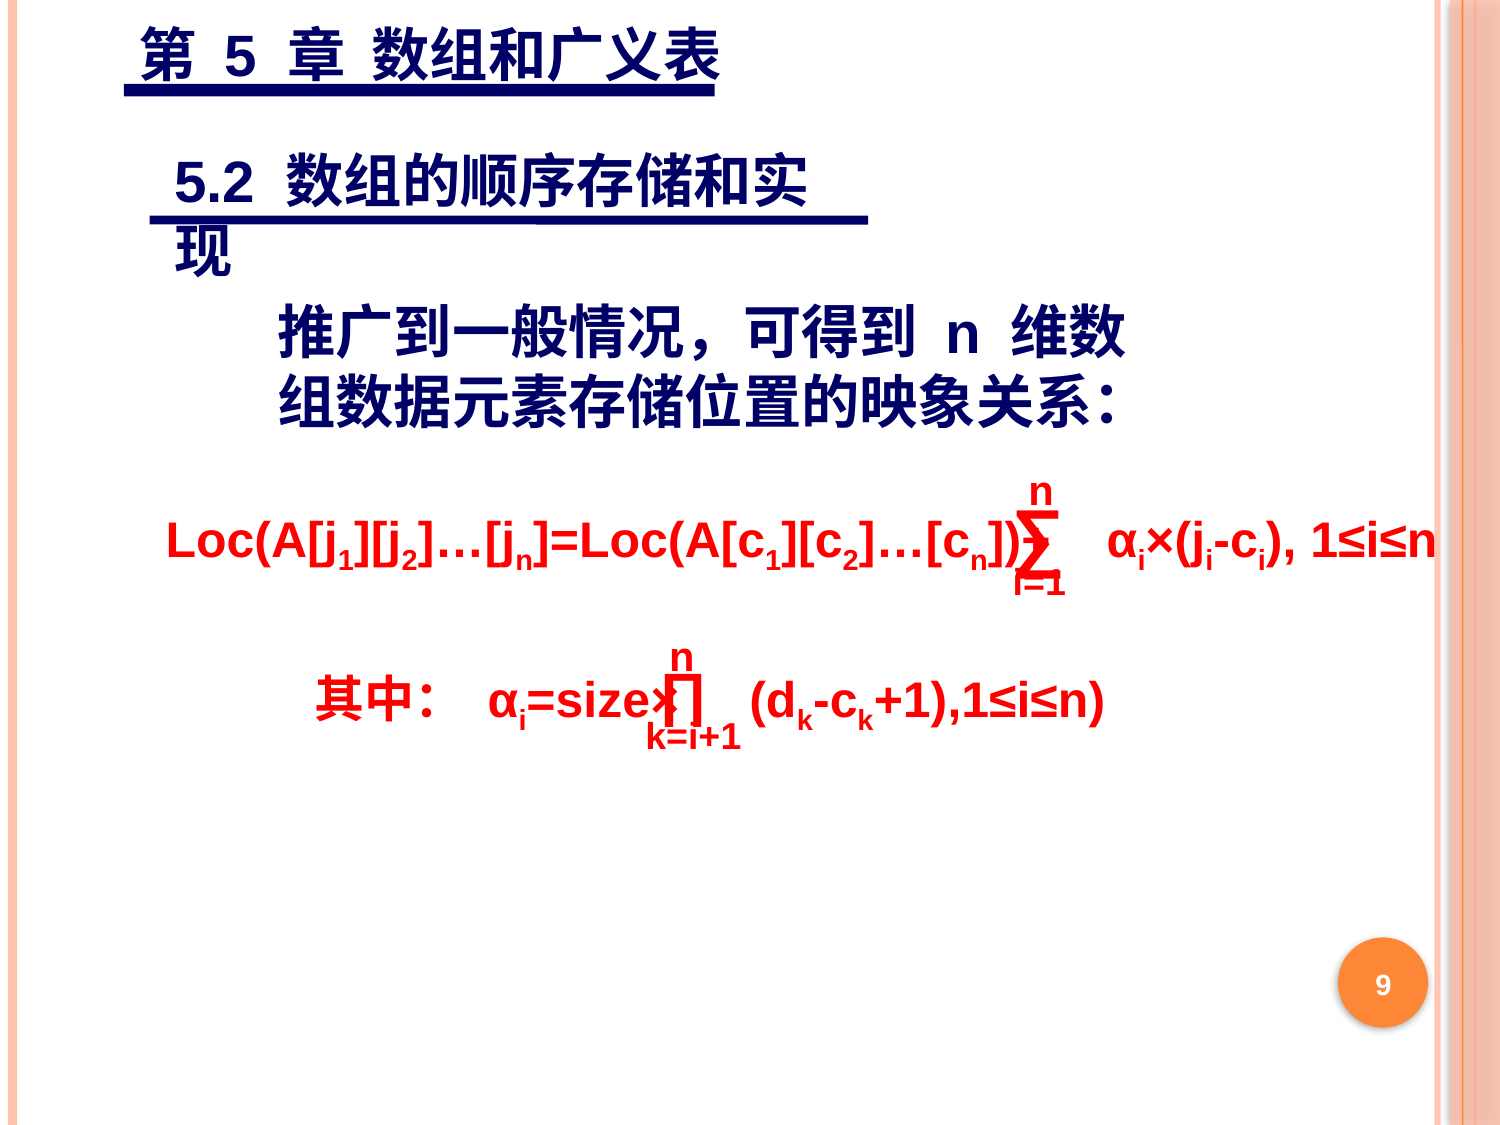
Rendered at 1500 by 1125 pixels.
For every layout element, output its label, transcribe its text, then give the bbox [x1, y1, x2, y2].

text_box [268, 621, 1153, 765]
slide_number 9 [1333, 940, 1434, 1026]
text_box 5.2 数组的顺序存储和实现 [159, 137, 880, 292]
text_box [99, 455, 1500, 612]
text_box 推广到一般情况，可得到 n 维数 组数据元素存储位置的映象关系： [262, 287, 1225, 443]
text_box 第 5 章 数组和广义表 [123, 10, 762, 96]
